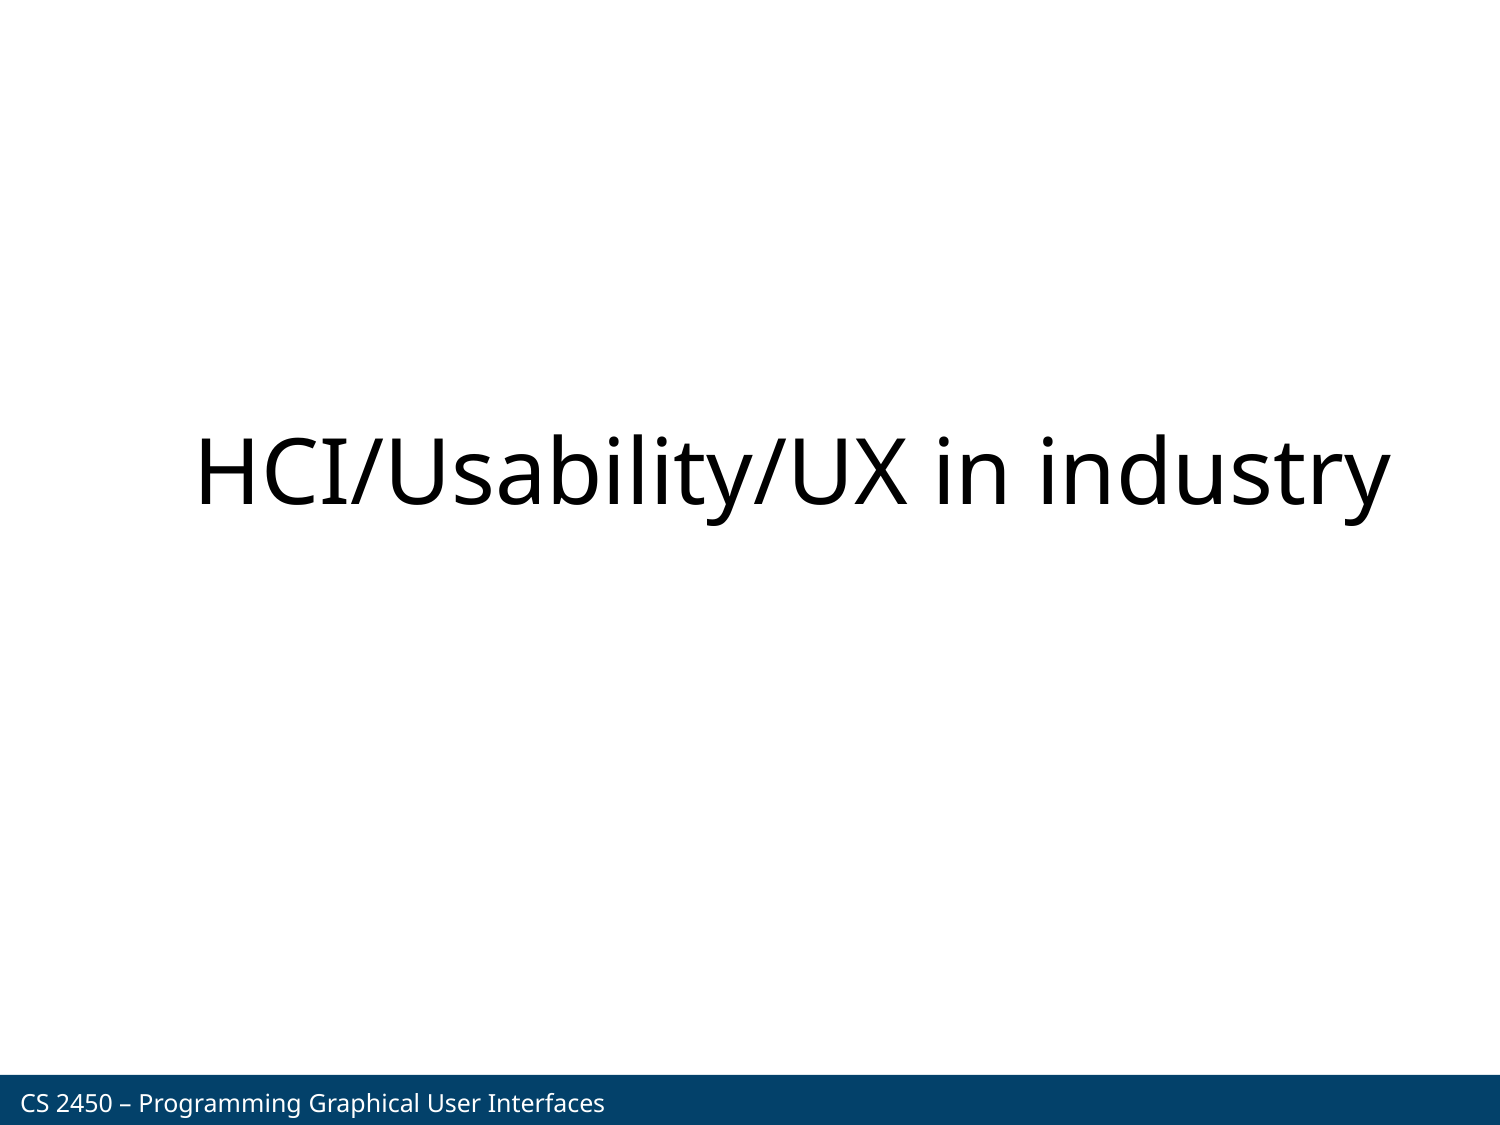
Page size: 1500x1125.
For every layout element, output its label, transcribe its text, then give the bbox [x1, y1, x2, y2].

title HCI/Usability/UX in industry [178, 393, 1500, 557]
